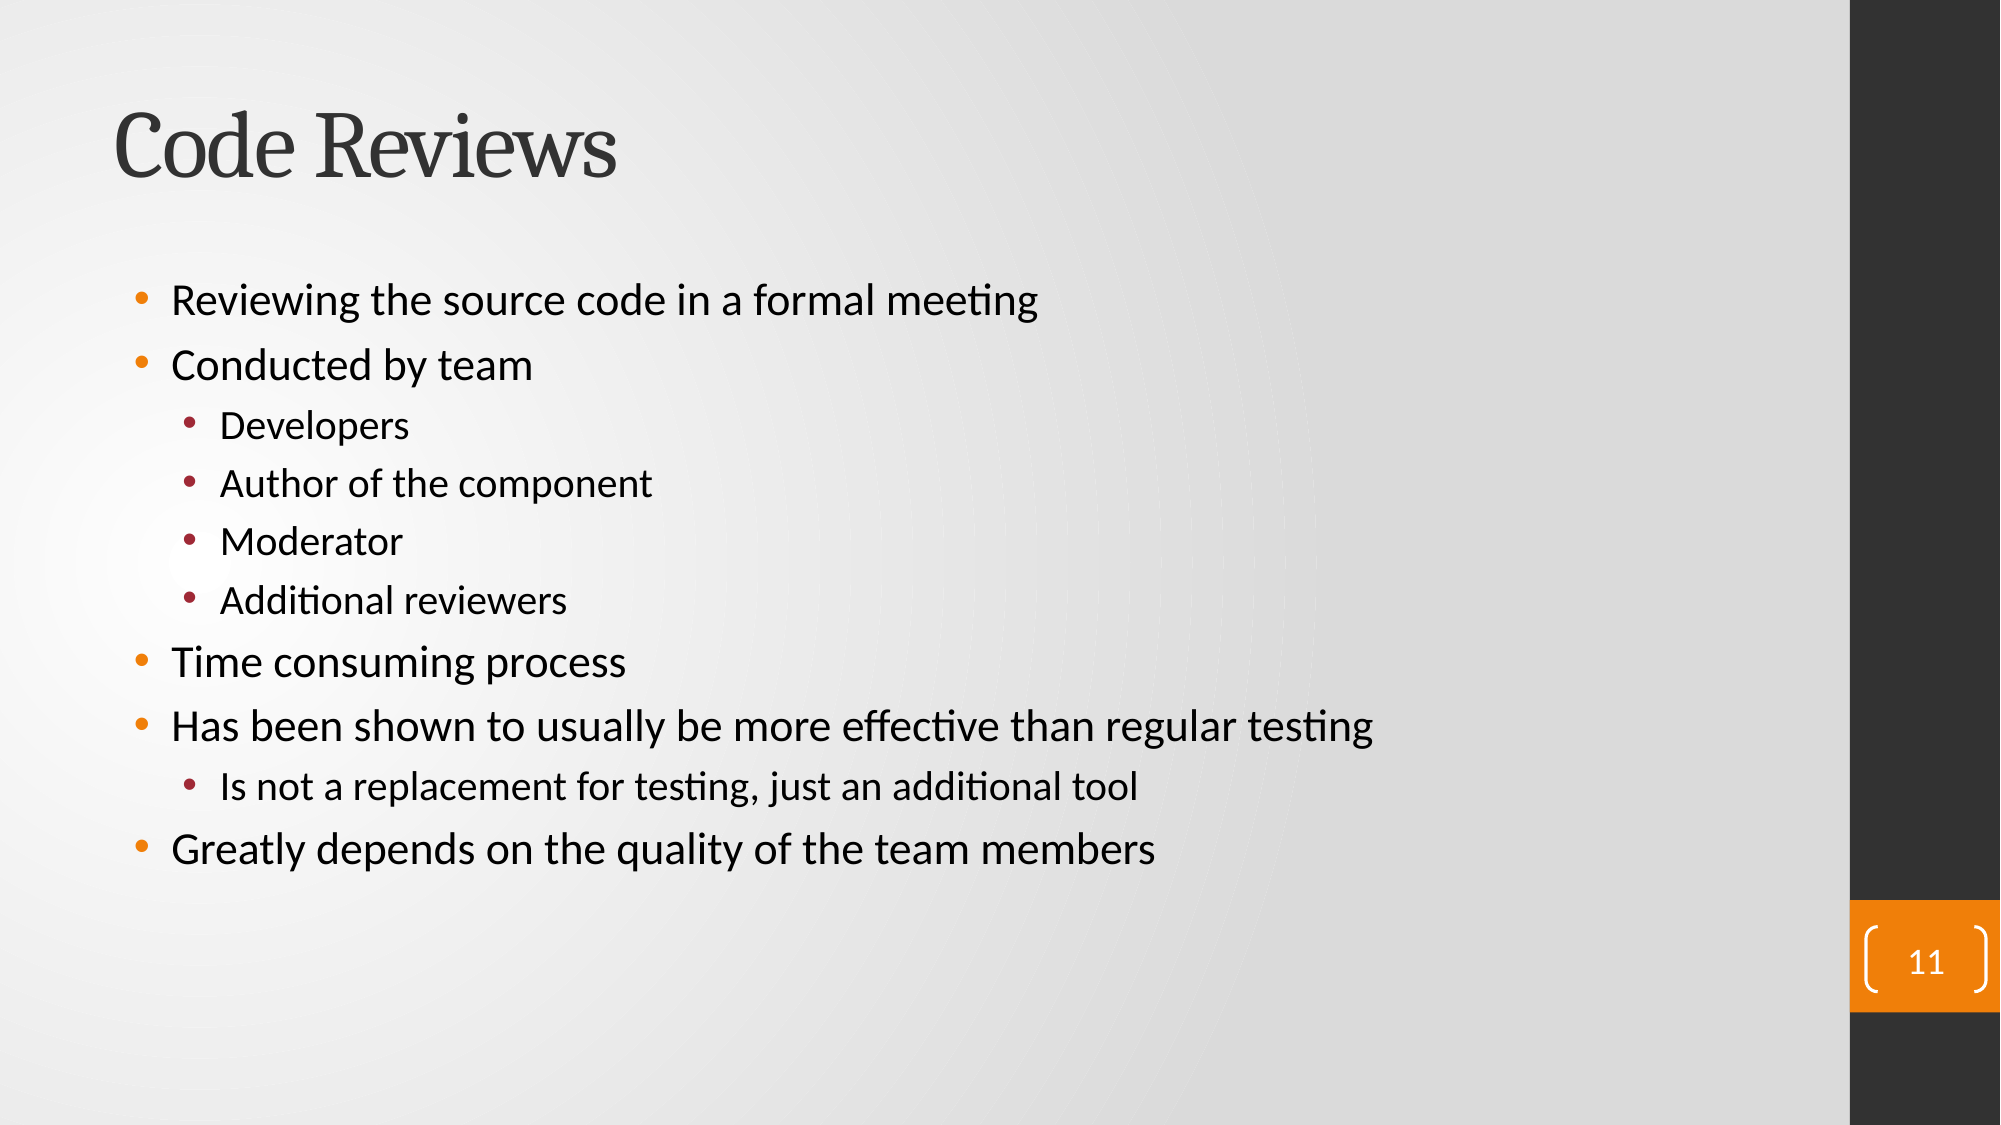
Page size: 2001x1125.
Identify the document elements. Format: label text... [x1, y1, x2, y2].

title Code Reviews [99, 45, 1767, 233]
list Reviewing the source code in a formal meeting Conducted by team Developers Author of the component Moderator Additional reviewers Time consuming process Has been shown to usually be more effective than regular testing Is not a replacement for testing, just an additional tool Greatly depends on the quality of the team members [99, 262, 1767, 1050]
slide_number 11 [1864, 925, 1988, 994]
